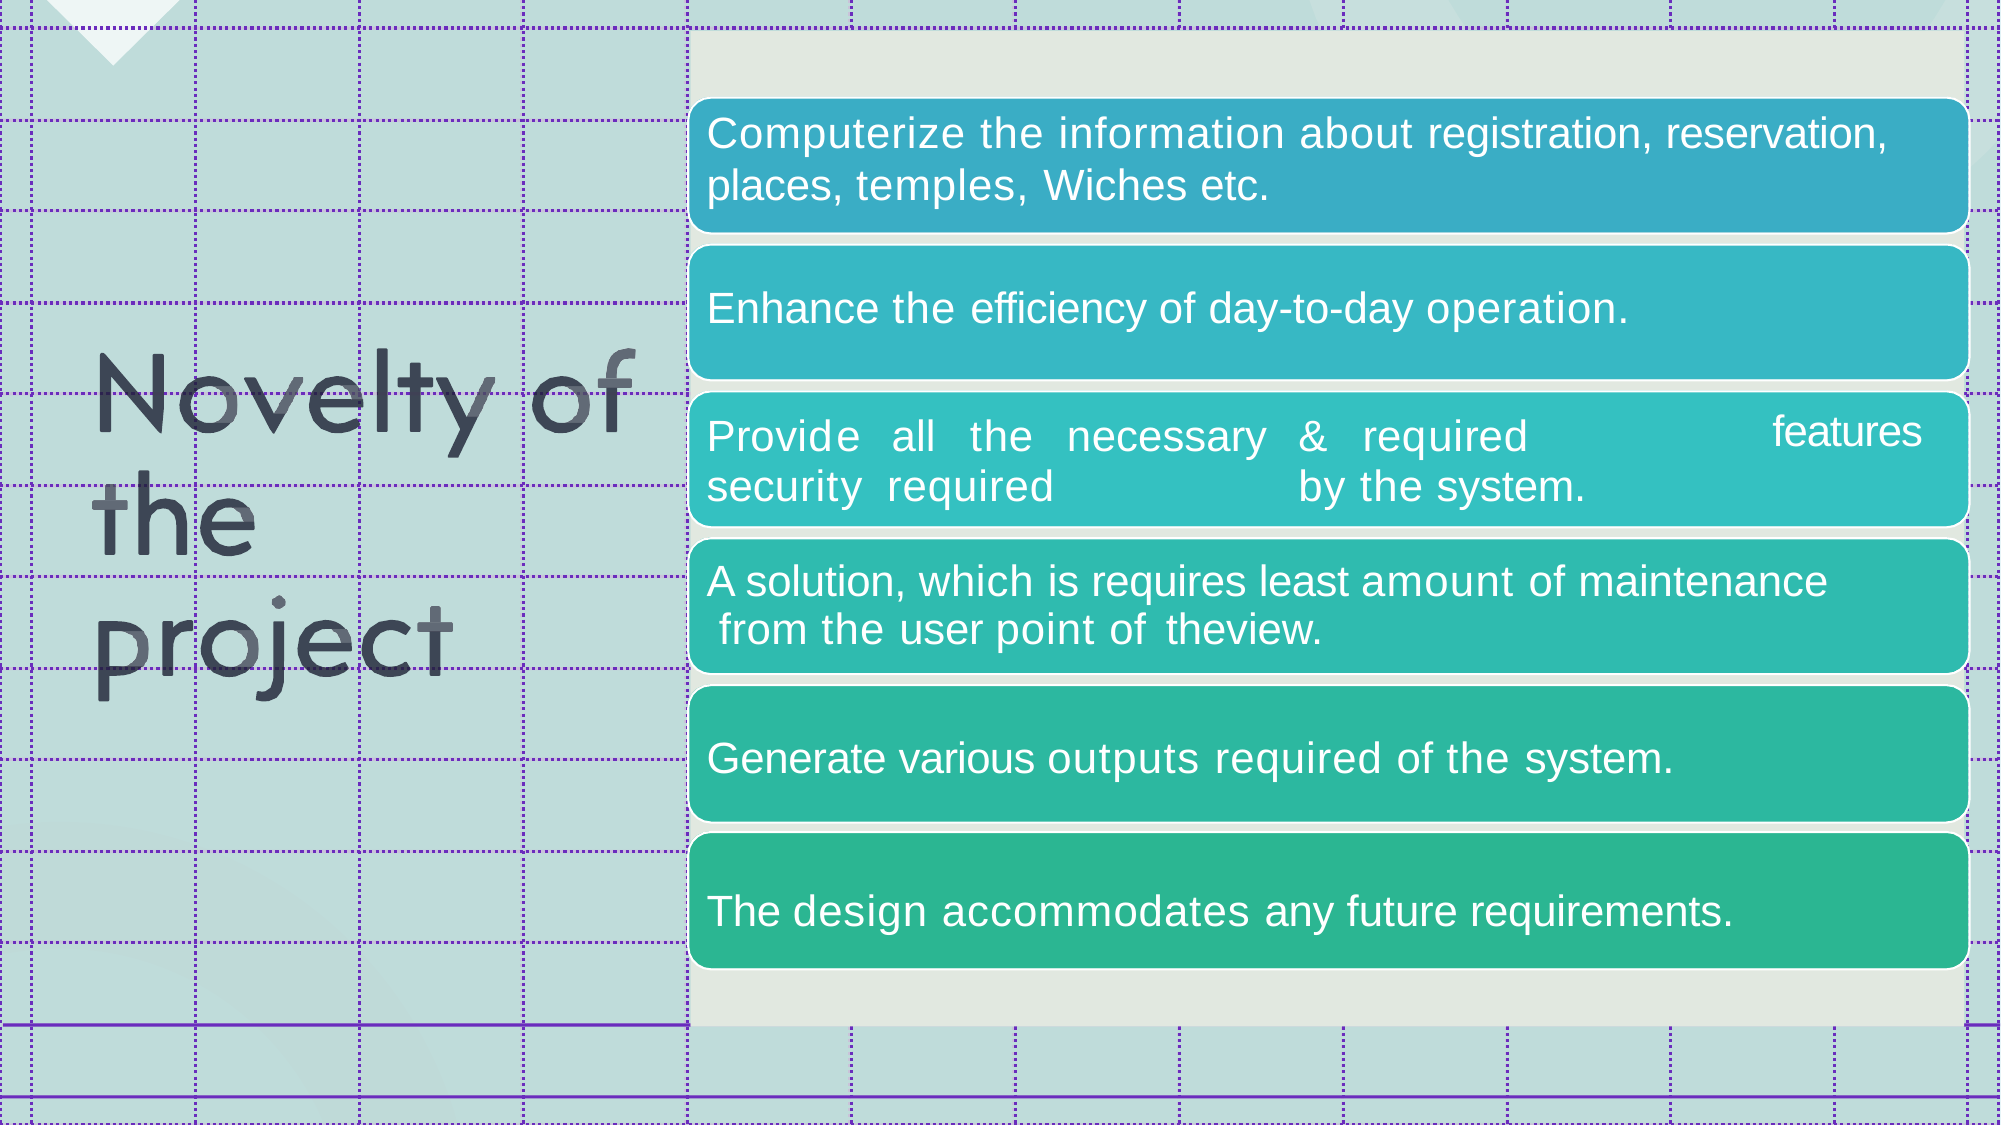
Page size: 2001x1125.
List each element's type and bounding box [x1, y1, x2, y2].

text_box [297, 619, 353, 678]
text_box [179, 375, 364, 434]
text_box [686, 243, 1971, 529]
text_box [686, 536, 1971, 971]
text_box [397, 362, 496, 458]
text_box [200, 619, 285, 702]
text_box [597, 348, 636, 433]
text_box [686, 30, 1971, 243]
text_box [417, 606, 454, 677]
text_box [98, 620, 149, 702]
text_box [0, 0, 2000, 1125]
text_box [199, 498, 255, 557]
text_box [686, 979, 1971, 1027]
text_box [531, 375, 591, 434]
text_box [91, 484, 129, 556]
